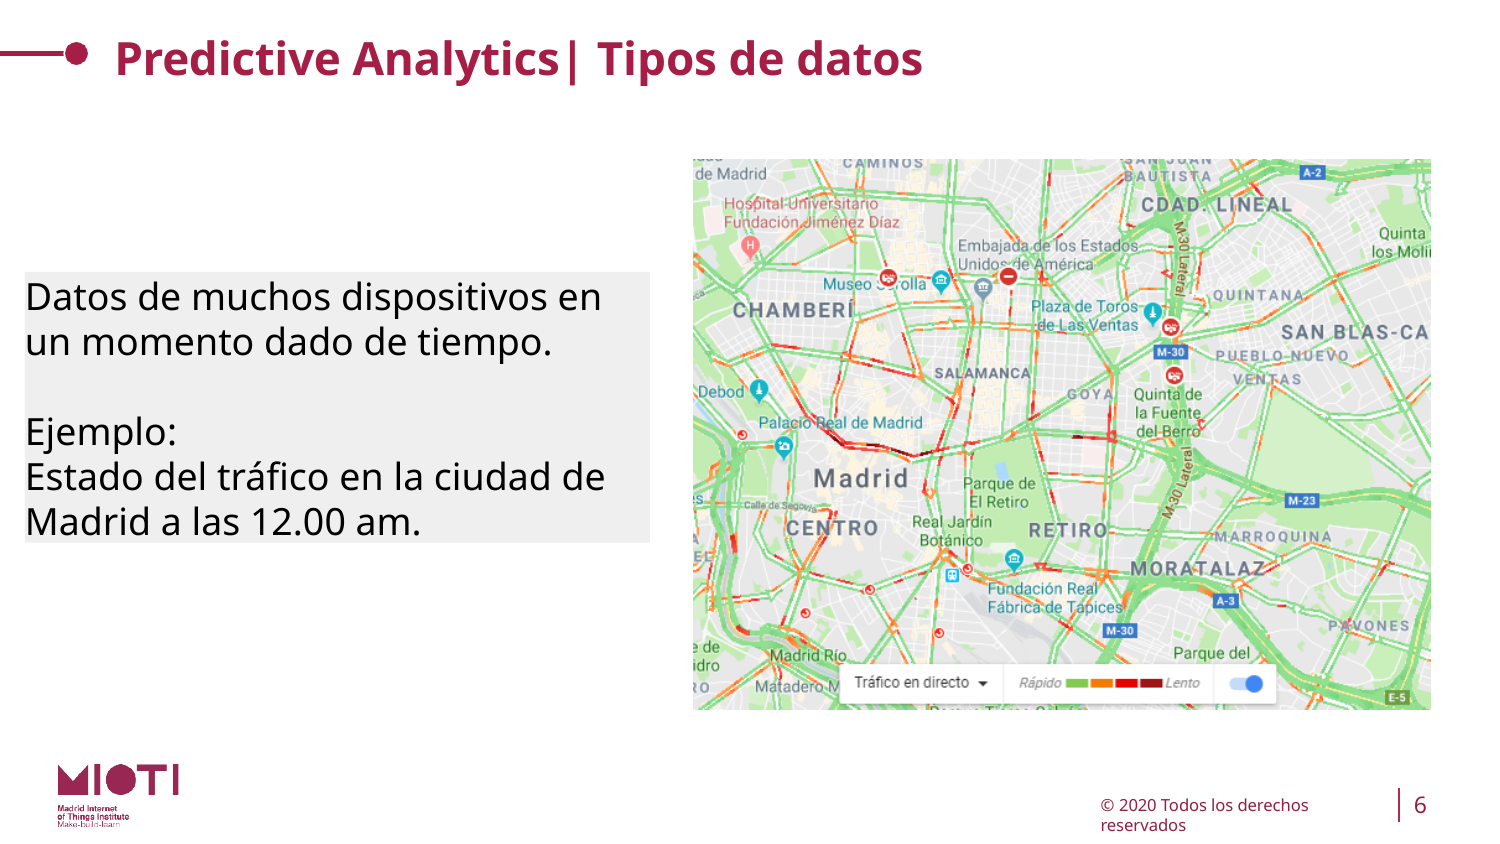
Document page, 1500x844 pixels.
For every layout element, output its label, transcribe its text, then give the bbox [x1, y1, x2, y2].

title Predictive Analytics| Tipos de datos [112, 27, 1085, 171]
text_box [57, 764, 179, 827]
picture [693, 159, 1431, 710]
footer © 2020 Todos los derechos reservados [1098, 791, 1391, 844]
text_box Datos de muchos dispositivos en un momento dado de tiempo. Ejemplo: Estado del tráfico en la ciudad de Madrid a las 12.00 am. [24, 271, 650, 543]
text_box [63, 40, 89, 66]
slide_number 6 [1409, 786, 1431, 844]
